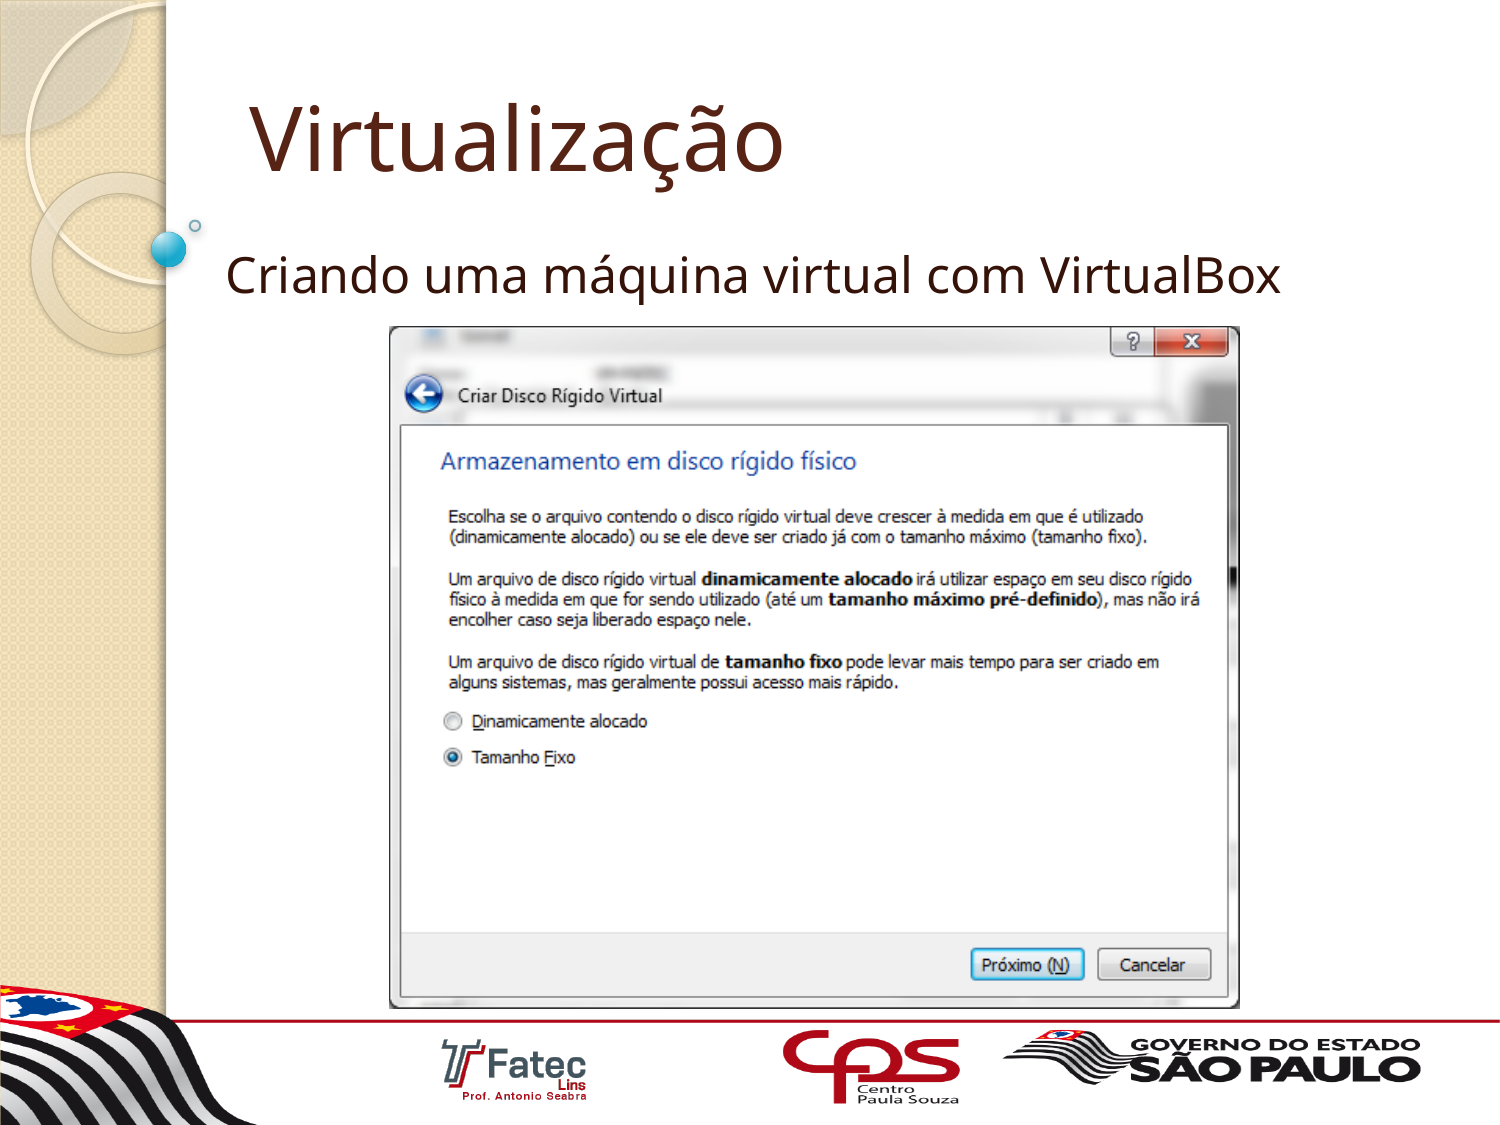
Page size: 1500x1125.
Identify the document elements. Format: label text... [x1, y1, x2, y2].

title Virtualização [234, 59, 1450, 197]
subtitle Criando uma máquina virtual com VirtualBox [206, 243, 1424, 362]
picture [0, 325, 1500, 1125]
